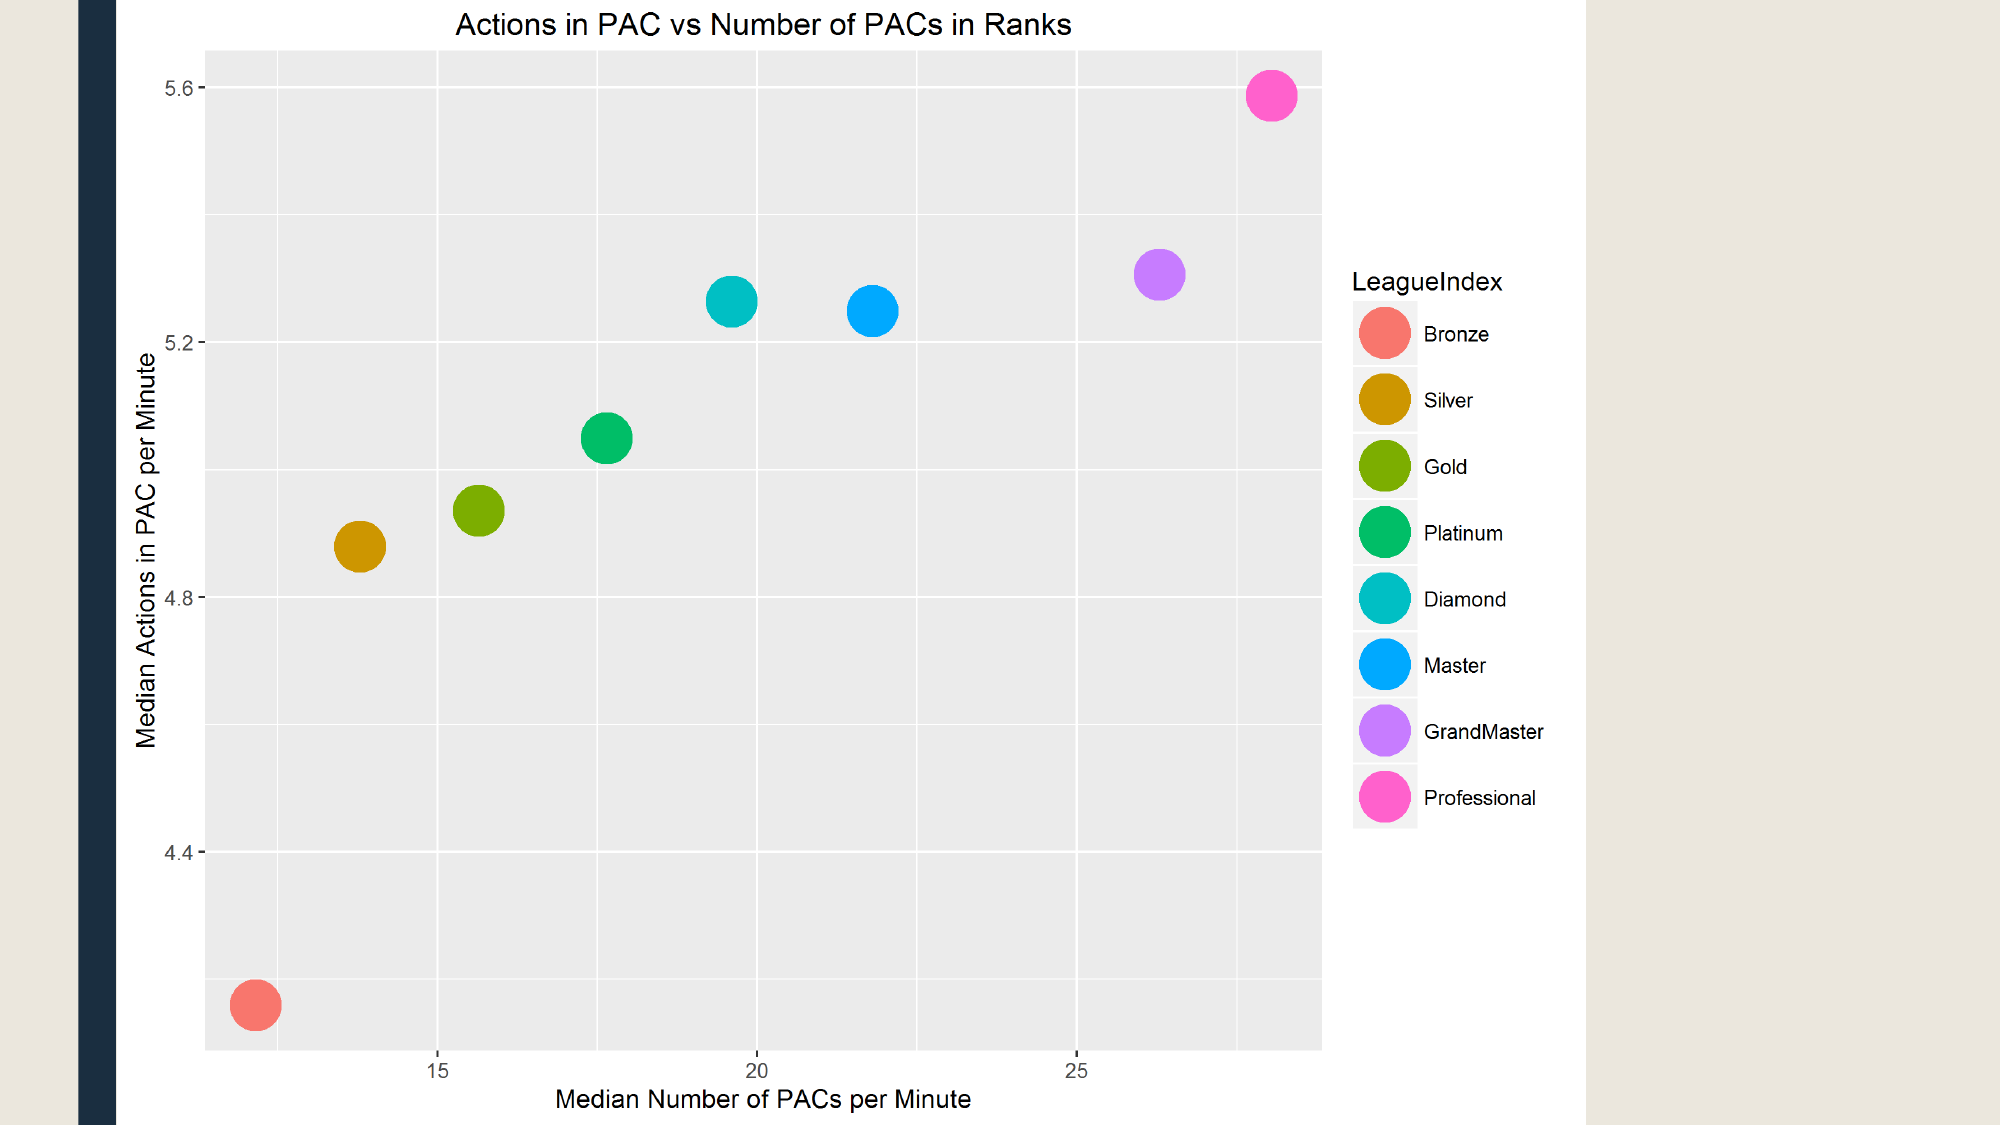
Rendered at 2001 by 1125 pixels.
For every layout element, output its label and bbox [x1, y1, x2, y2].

picture [117, 0, 1586, 1125]
